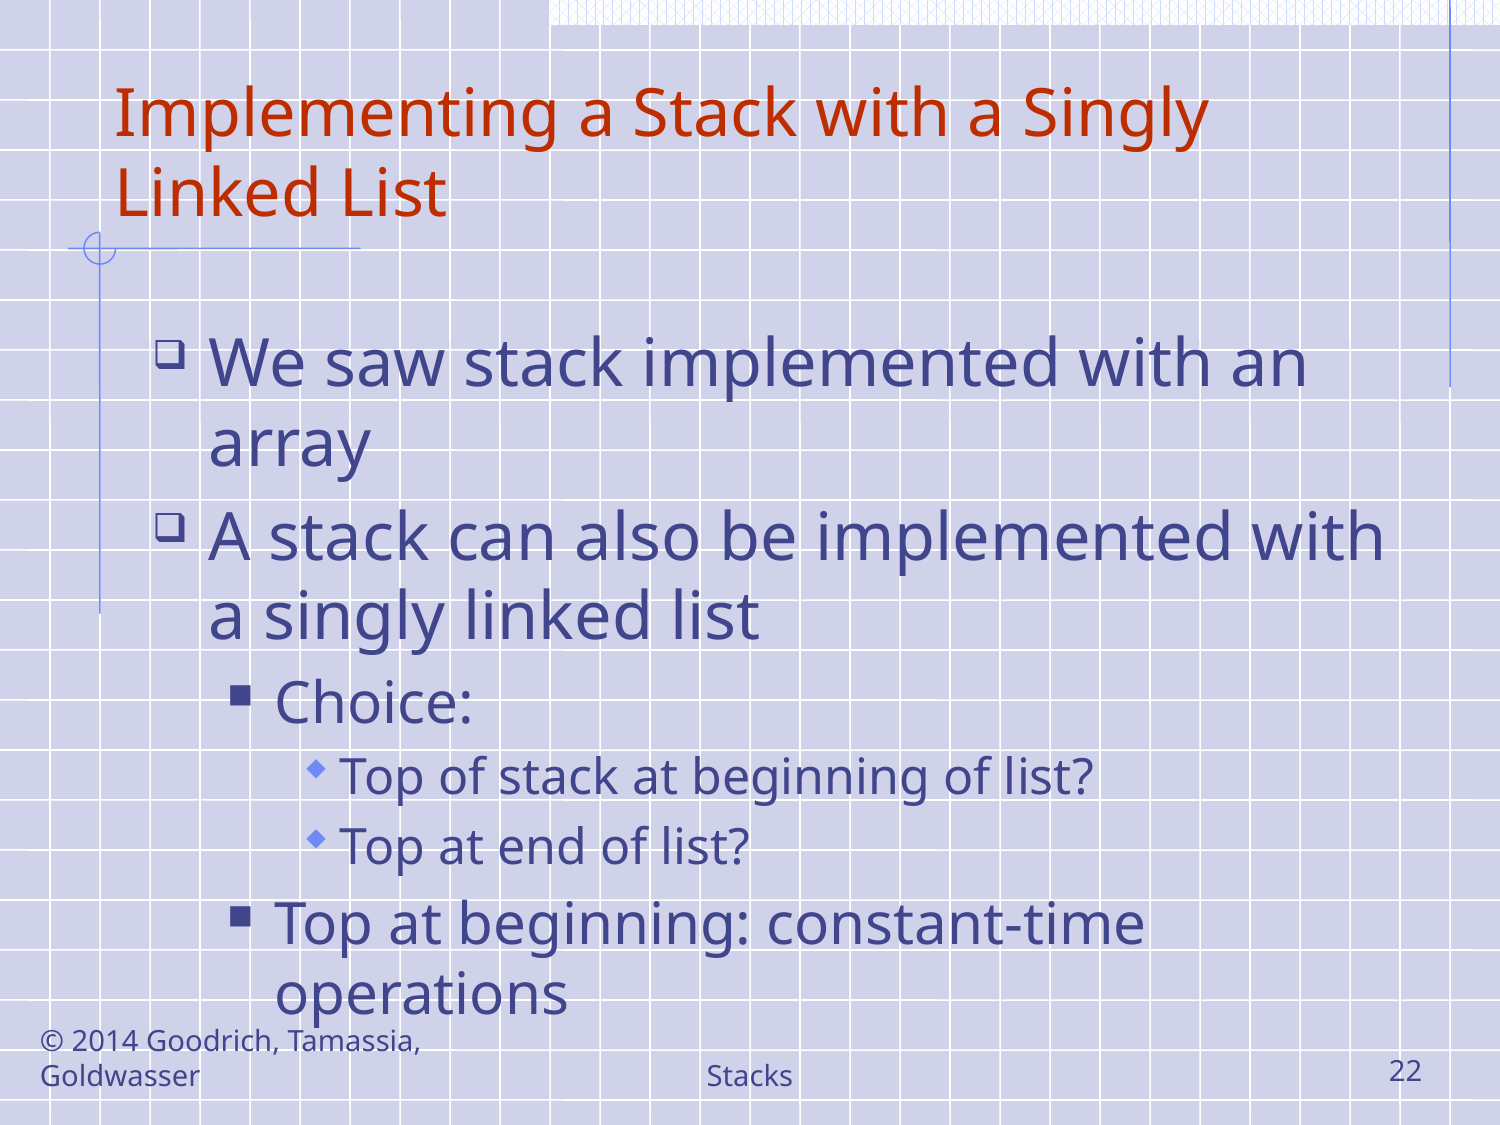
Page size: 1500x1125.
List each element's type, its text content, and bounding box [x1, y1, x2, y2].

slide_number 22 [1124, 1024, 1438, 1101]
slide_number © 2014 Goodrich, Tamassia, Goldwasser [24, 1024, 512, 1101]
list We saw stack implemented with an array A stack can also be implemented with a singly linked list Choice: Top of stack at beginning of list? Top at end of list? Top at beginning: constant-time operations [137, 312, 1413, 988]
footer Stacks [512, 1024, 988, 1101]
title Implementing a Stack with a Singly Linked List [99, 50, 1375, 238]
